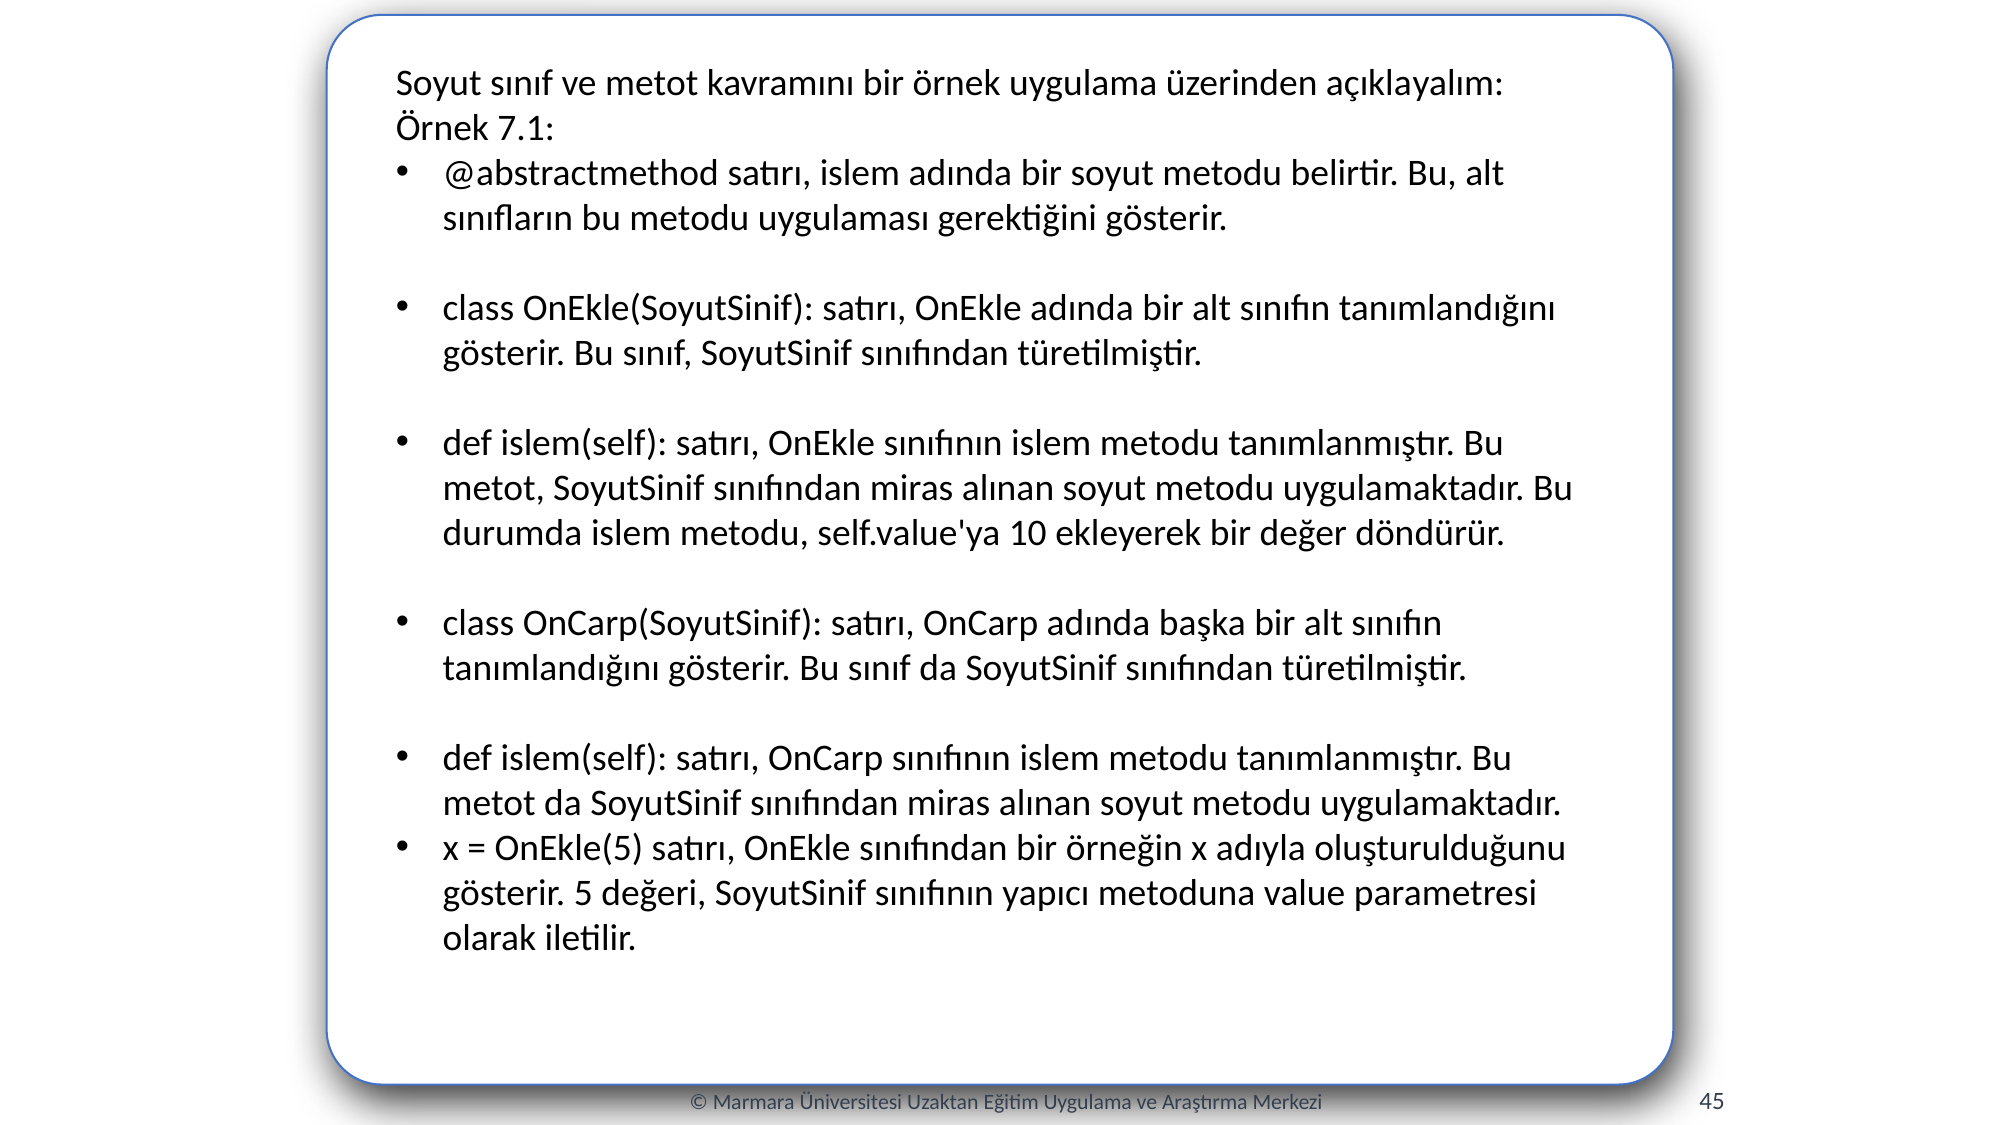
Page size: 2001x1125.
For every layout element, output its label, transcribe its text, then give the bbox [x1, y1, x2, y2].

text_box [325, 13, 1675, 1086]
text_box Soyut sınıf ve metot kavramını bir örnek uygulama üzerinden açıklayalım: Örnek 7.1: @abstractmethod satırı, islem adında bir soyut metodu belirtir. Bu, alt sınıfların bu metodu uygulaması gerektiğini gösterir. class OnEkle(SoyutSinif): satırı, OnEkle adında bir alt sınıfın tanımlandığını gösterir. Bu sınıf, SoyutSinif sınıfından türetilmiştir. def islem(self): satırı, OnEkle sınıfının islem metodu tanımlanmıştır. Bu metot, SoyutSinif sınıfından miras alınan soyut metodu uygulamaktadır. Bu durumda islem metodu, self.value'ya 10 ekleyerek bir değer döndürür. class OnCarp(SoyutSinif): satırı, OnCarp adında başka bir alt sınıfın tanımlandığını gösterir. Bu sınıf da SoyutSinif sınıfından türetilmiştir. def islem(self): satırı, OnCarp sınıfının islem metodu tanımlanmıştır. Bu metot da SoyutSinif sınıfından miras alınan soyut metodu uygulamaktadır. x = OnEkle(5) satırı, OnEkle sınıfından bir örneğin x adıyla oluşturulduğunu gösterir. 5 değeri, SoyutSinif sınıfının yapıcı metoduna value parametresi olarak iletilir. [381, 50, 1604, 1011]
footer © Marmara Üniversitesi Uzaktan Eğitim Uygulama ve Araştırma Merkezi [562, 1070, 1389, 1125]
slide_number 45 [1389, 1069, 1740, 1125]
